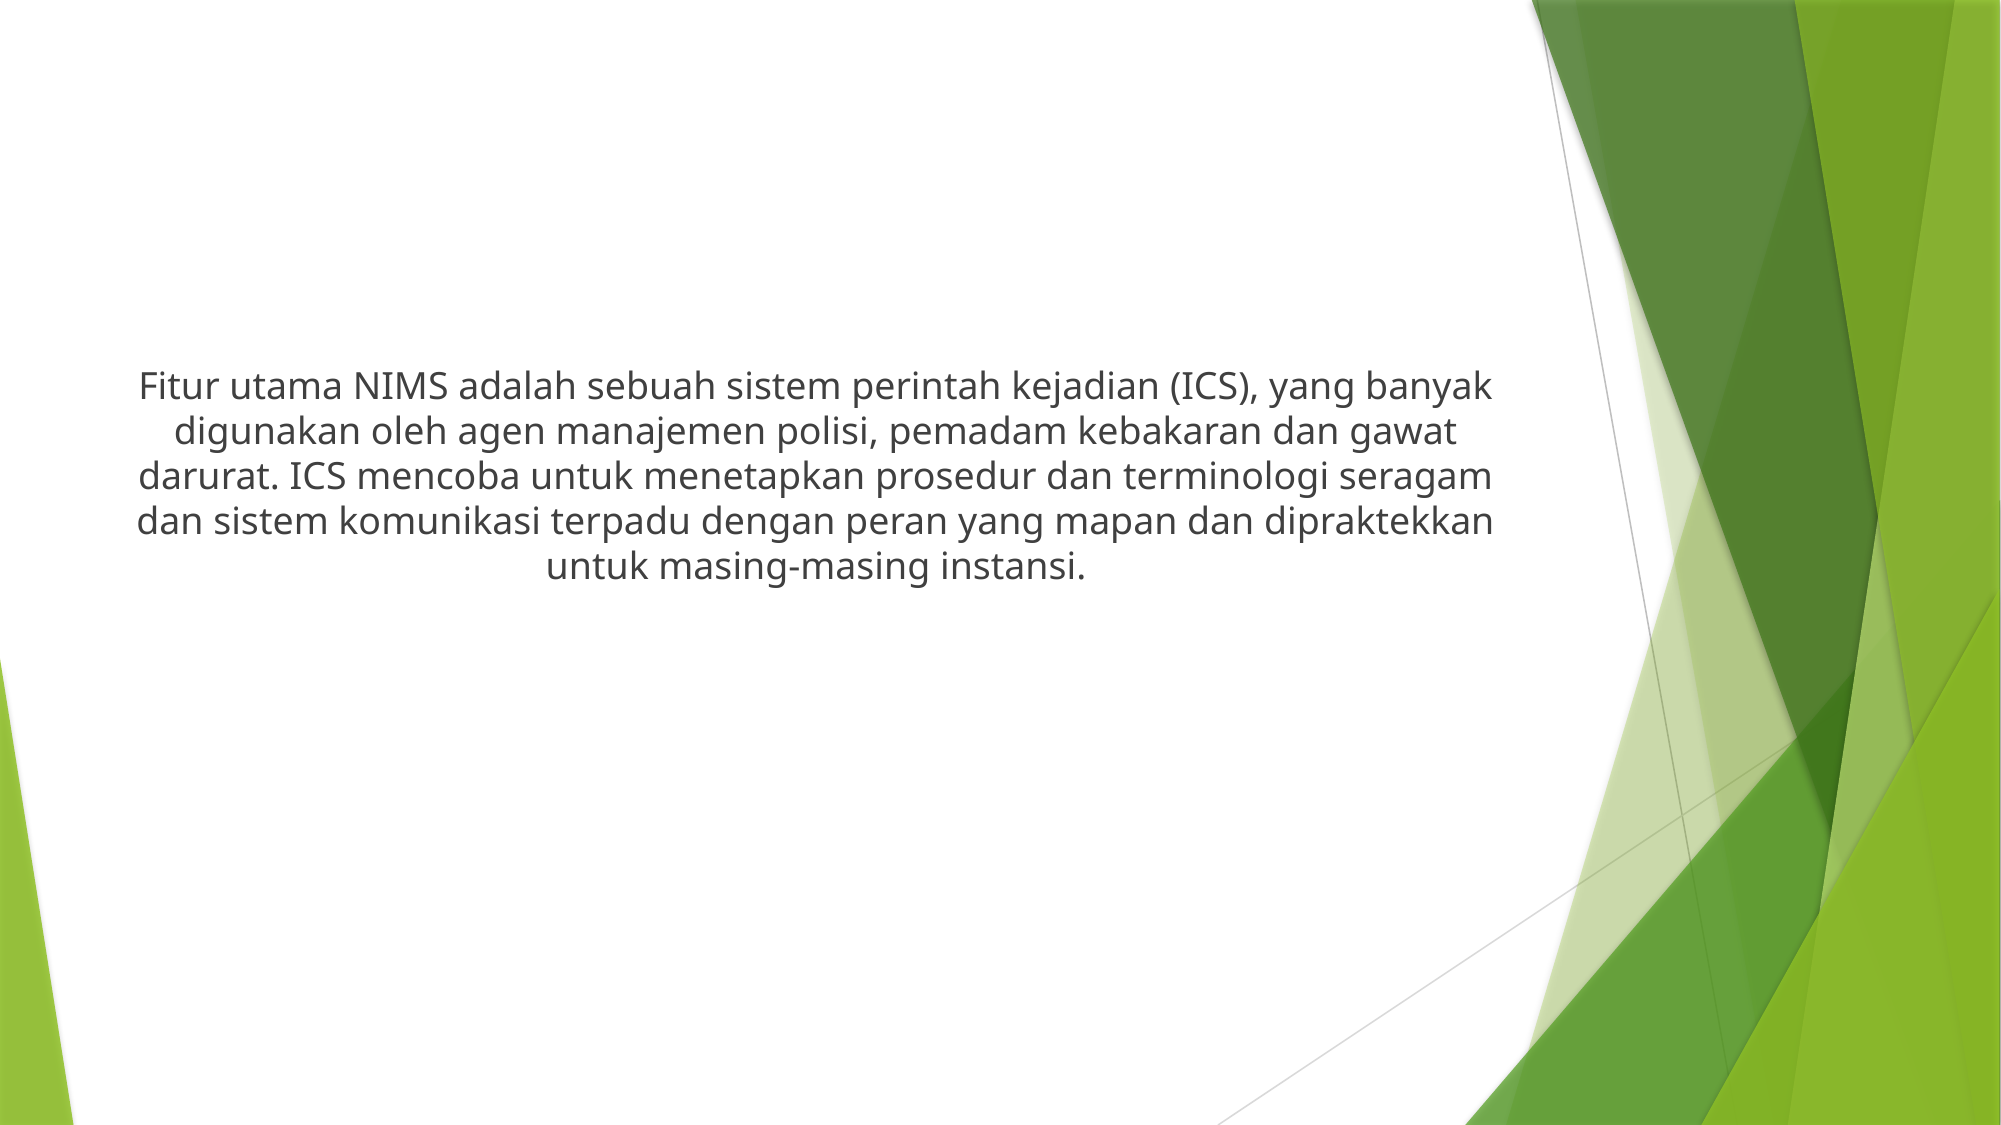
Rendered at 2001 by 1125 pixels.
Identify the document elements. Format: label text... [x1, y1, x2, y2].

list Fitur utama NIMS adalah sebuah sistem perintah kejadian (ICS), yang banyak digunakan oleh agen manajemen polisi, pemadam kebakaran dan gawat darurat. ICS mencoba untuk menetapkan prosedur dan terminologi seragam dan sistem komunikasi terpadu dengan peran yang mapan dan dipraktekkan untuk masing-masing instansi. [111, 354, 1522, 992]
